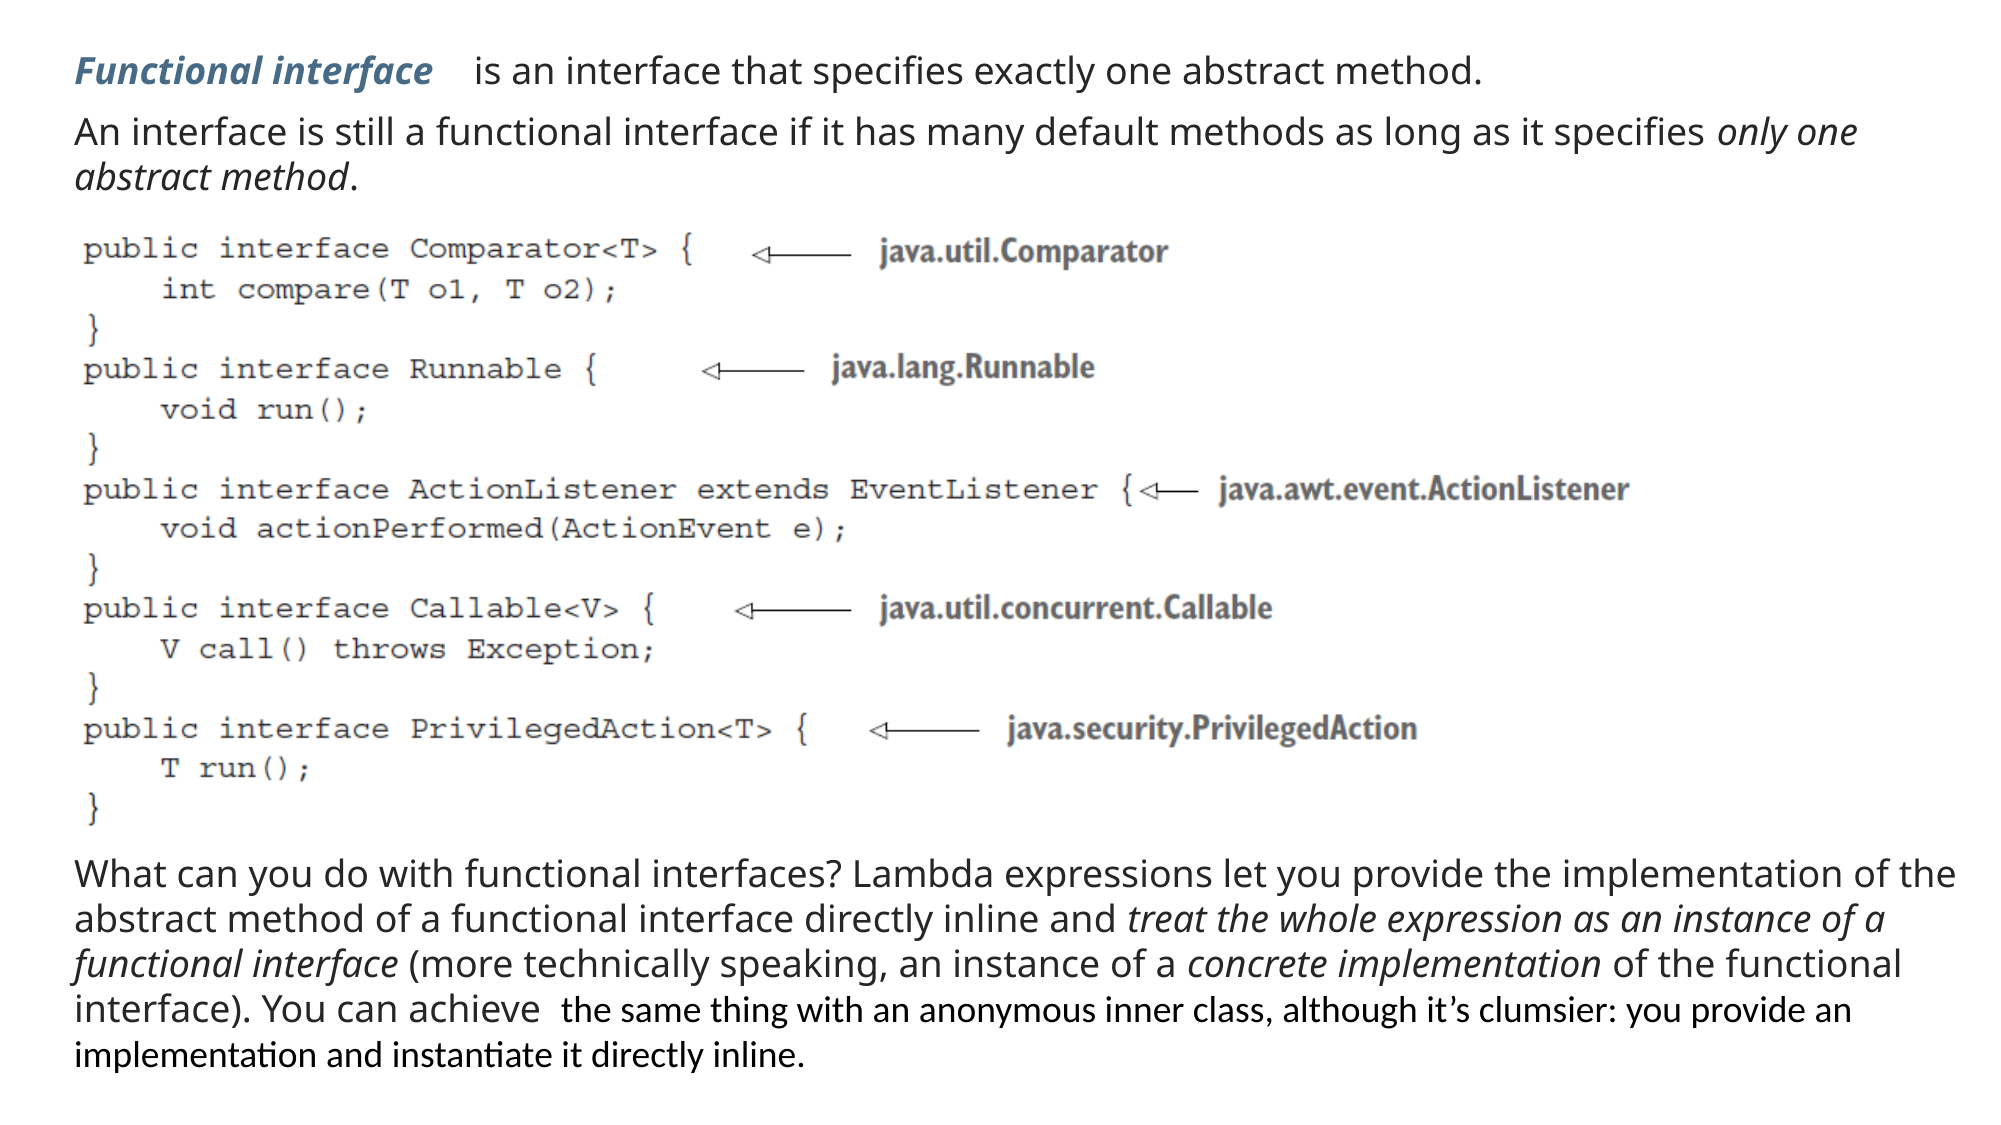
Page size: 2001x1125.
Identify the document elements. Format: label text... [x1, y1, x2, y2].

picture [59, 225, 1644, 843]
text_box What can you do with functional interfaces? Lambda expressions let you provide the implementation of the abstract method of a functional interface directly inline and treat the whole expression as an instance of a functional interface (more technically speaking, an instance of a concrete implementation of the functional interface). You can achieve the same thing with an anonymous inner class, although it’s clumsier: you provide an implementation and instantiate it directly inline. [59, 842, 1977, 1083]
text_box An interface is still a functional interface if it has many default methods as long as it specifies only one abstract method. [59, 100, 1912, 206]
text_box is an interface that specifies exactly one abstract method. [449, 40, 1912, 100]
text_box Functional interface [59, 40, 449, 100]
